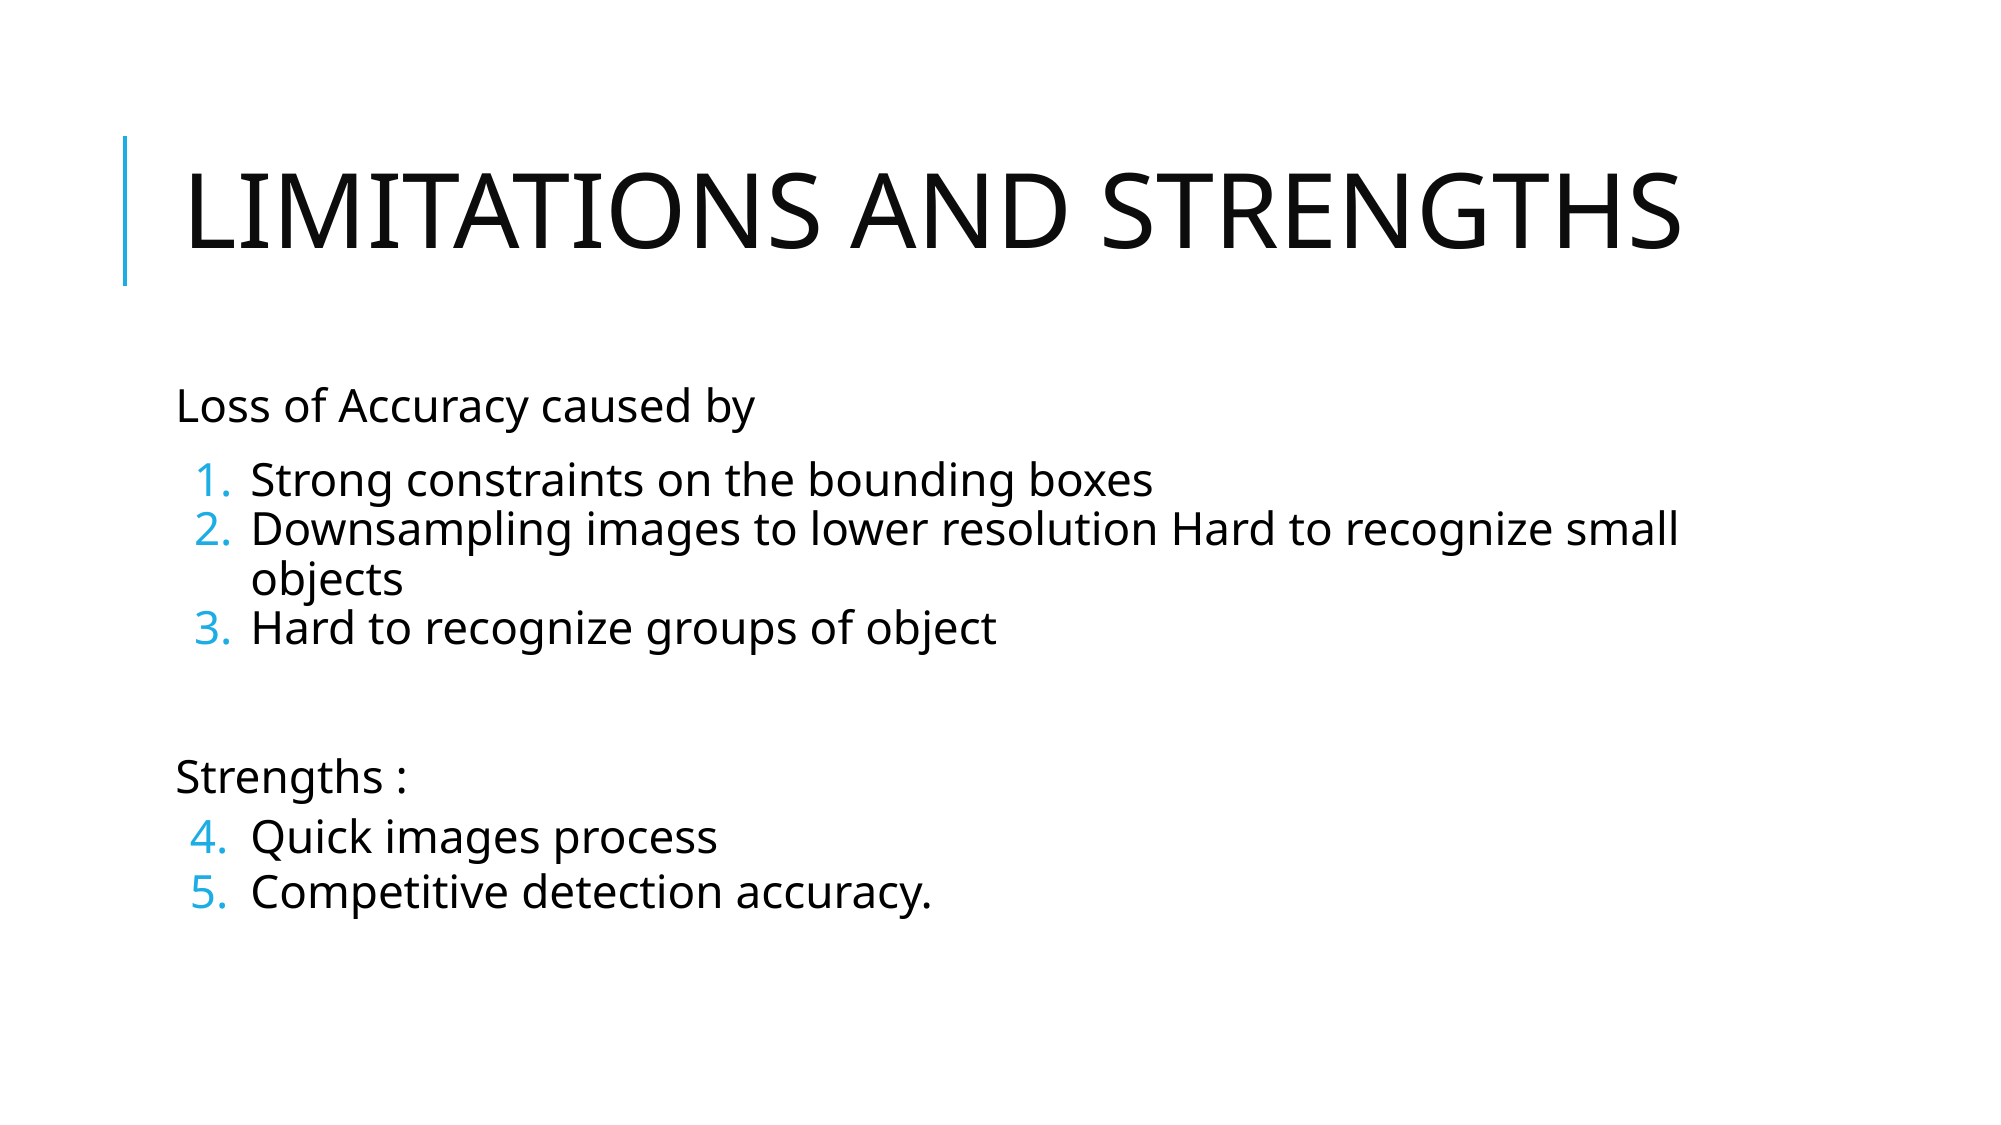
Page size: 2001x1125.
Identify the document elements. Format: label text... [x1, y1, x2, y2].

list Loss of Accuracy caused by Strong constraints on the bounding boxes Downsampling images to lower resolution Hard to recognize small objects Hard to recognize groups of object Strengths : Quick images process Competitive detection accuracy. [168, 375, 1763, 1035]
title LIMITATIONS AND STRENGTHS [168, 96, 1763, 342]
